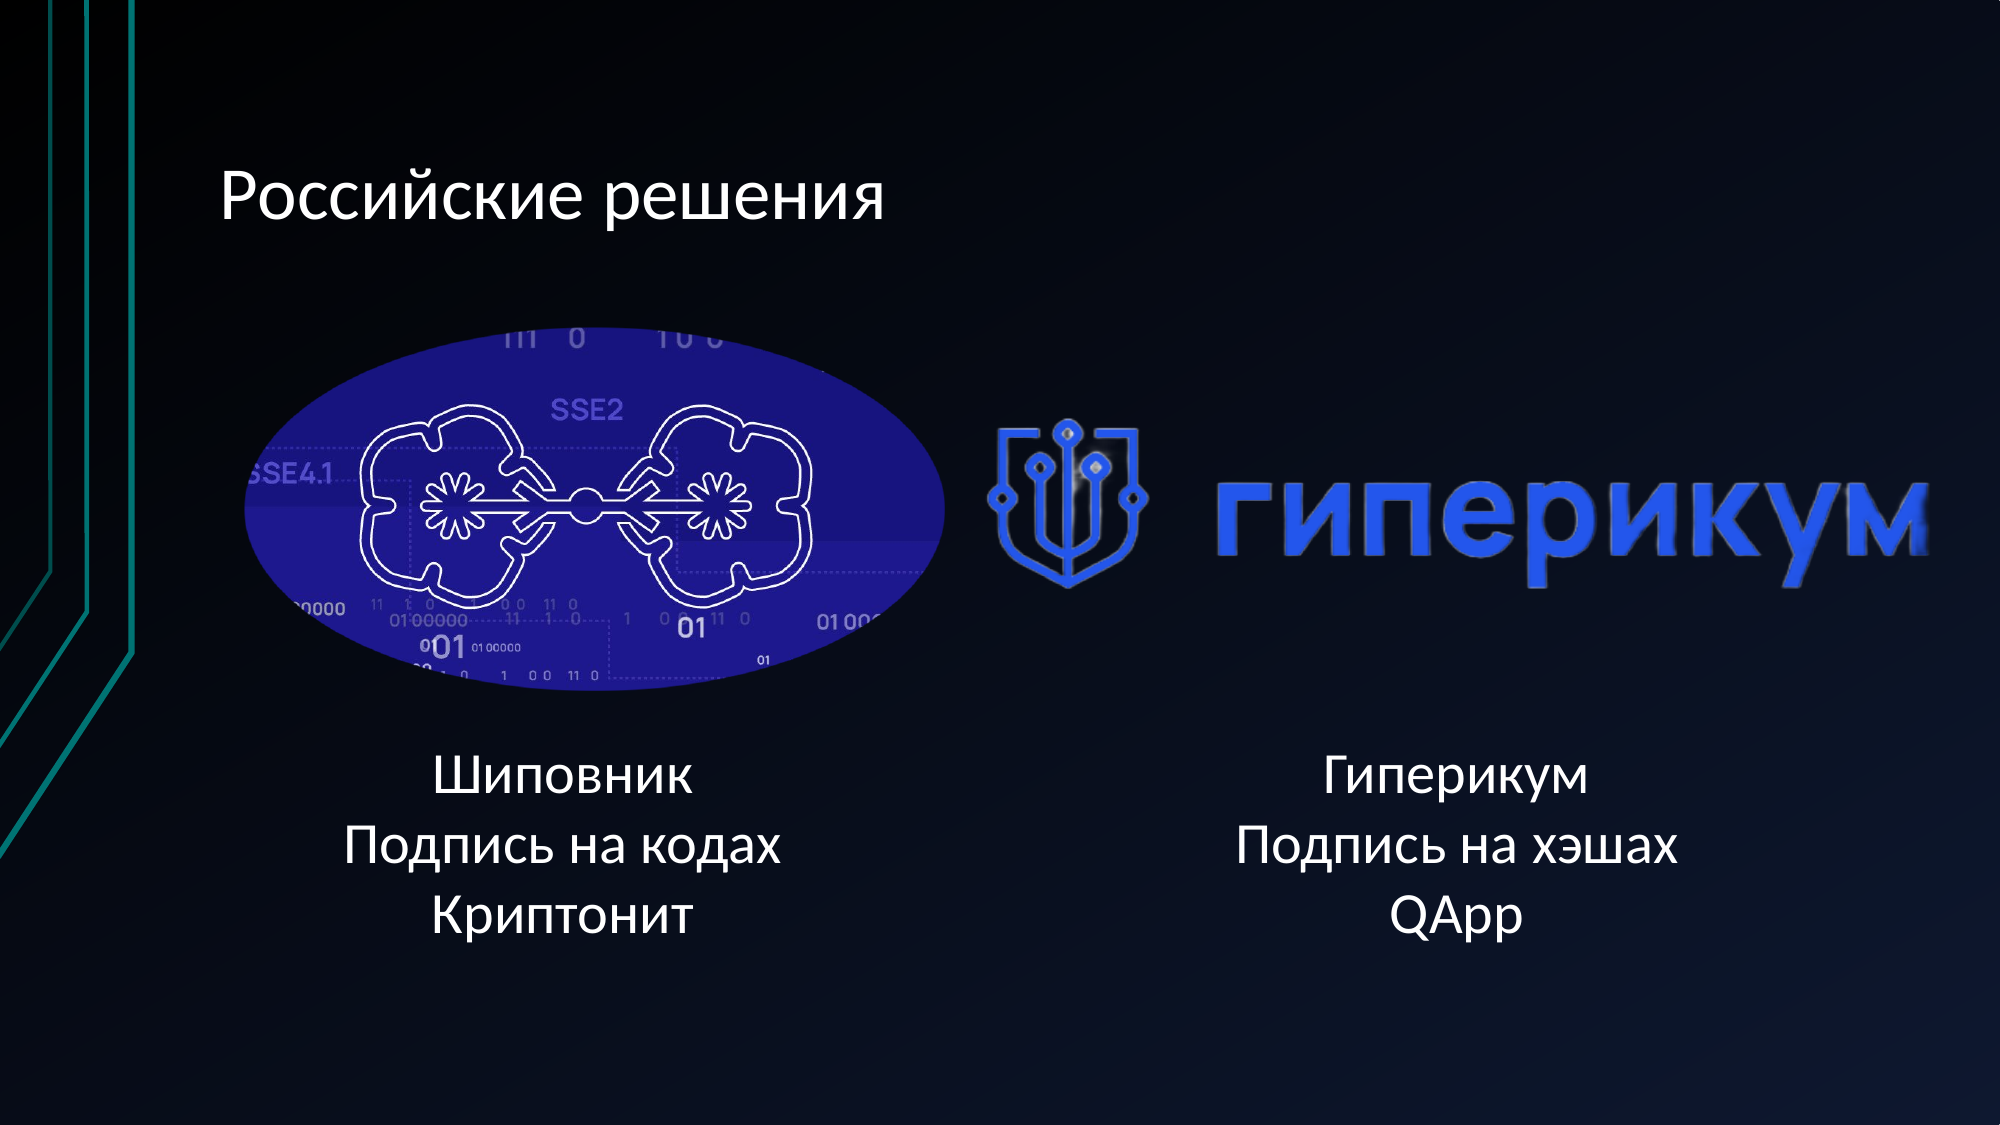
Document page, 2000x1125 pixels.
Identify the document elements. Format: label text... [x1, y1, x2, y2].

title Российские решения [199, 45, 1900, 246]
picture [243, 326, 945, 691]
text_box Гиперикум Подпись на хэшах QApp [1220, 727, 1694, 953]
picture [949, 386, 1964, 631]
text_box Шиповник Подпись на кодах Криптонит [329, 727, 797, 953]
